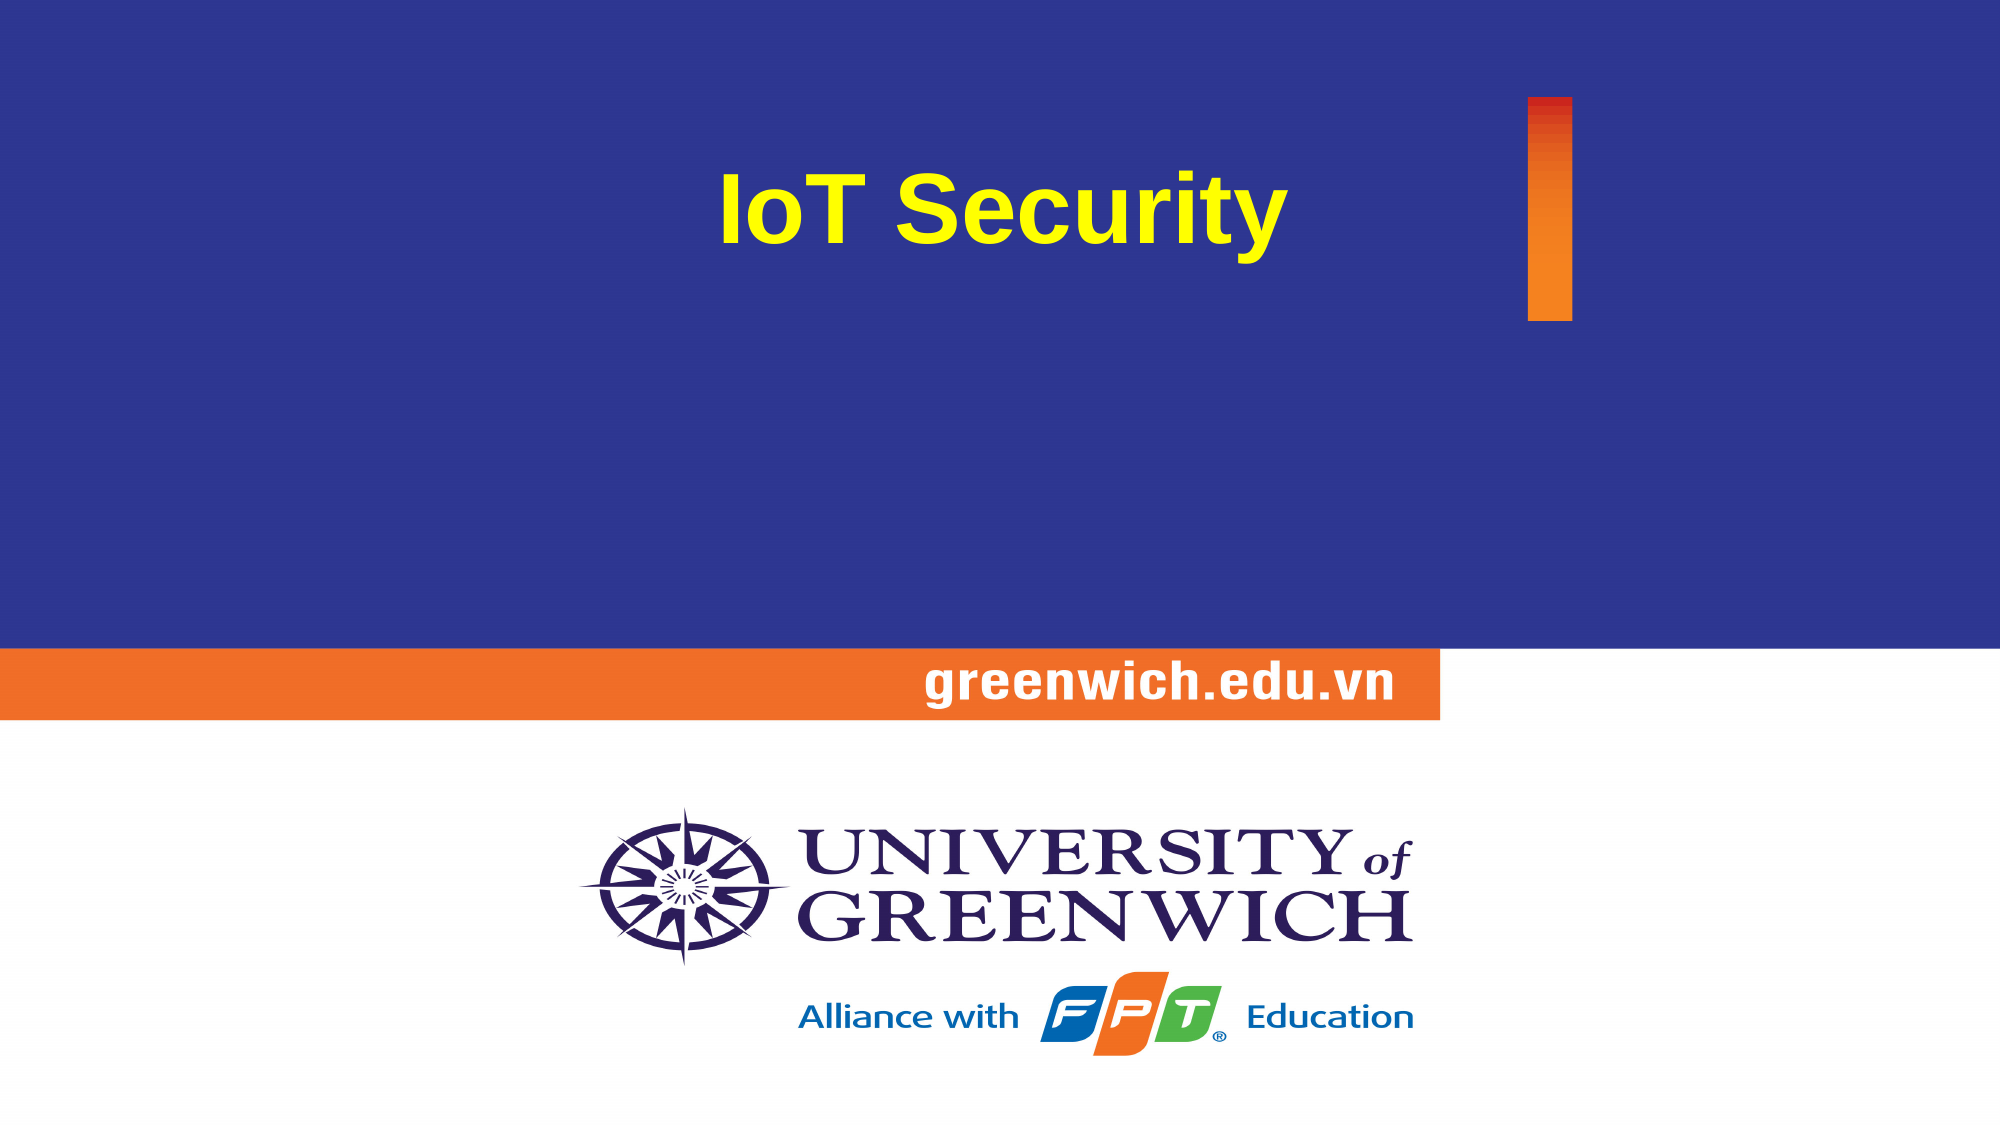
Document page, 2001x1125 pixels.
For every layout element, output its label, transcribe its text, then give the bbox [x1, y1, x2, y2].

picture [0, 0, 2000, 1125]
text_box IoT Security [702, 136, 1332, 272]
